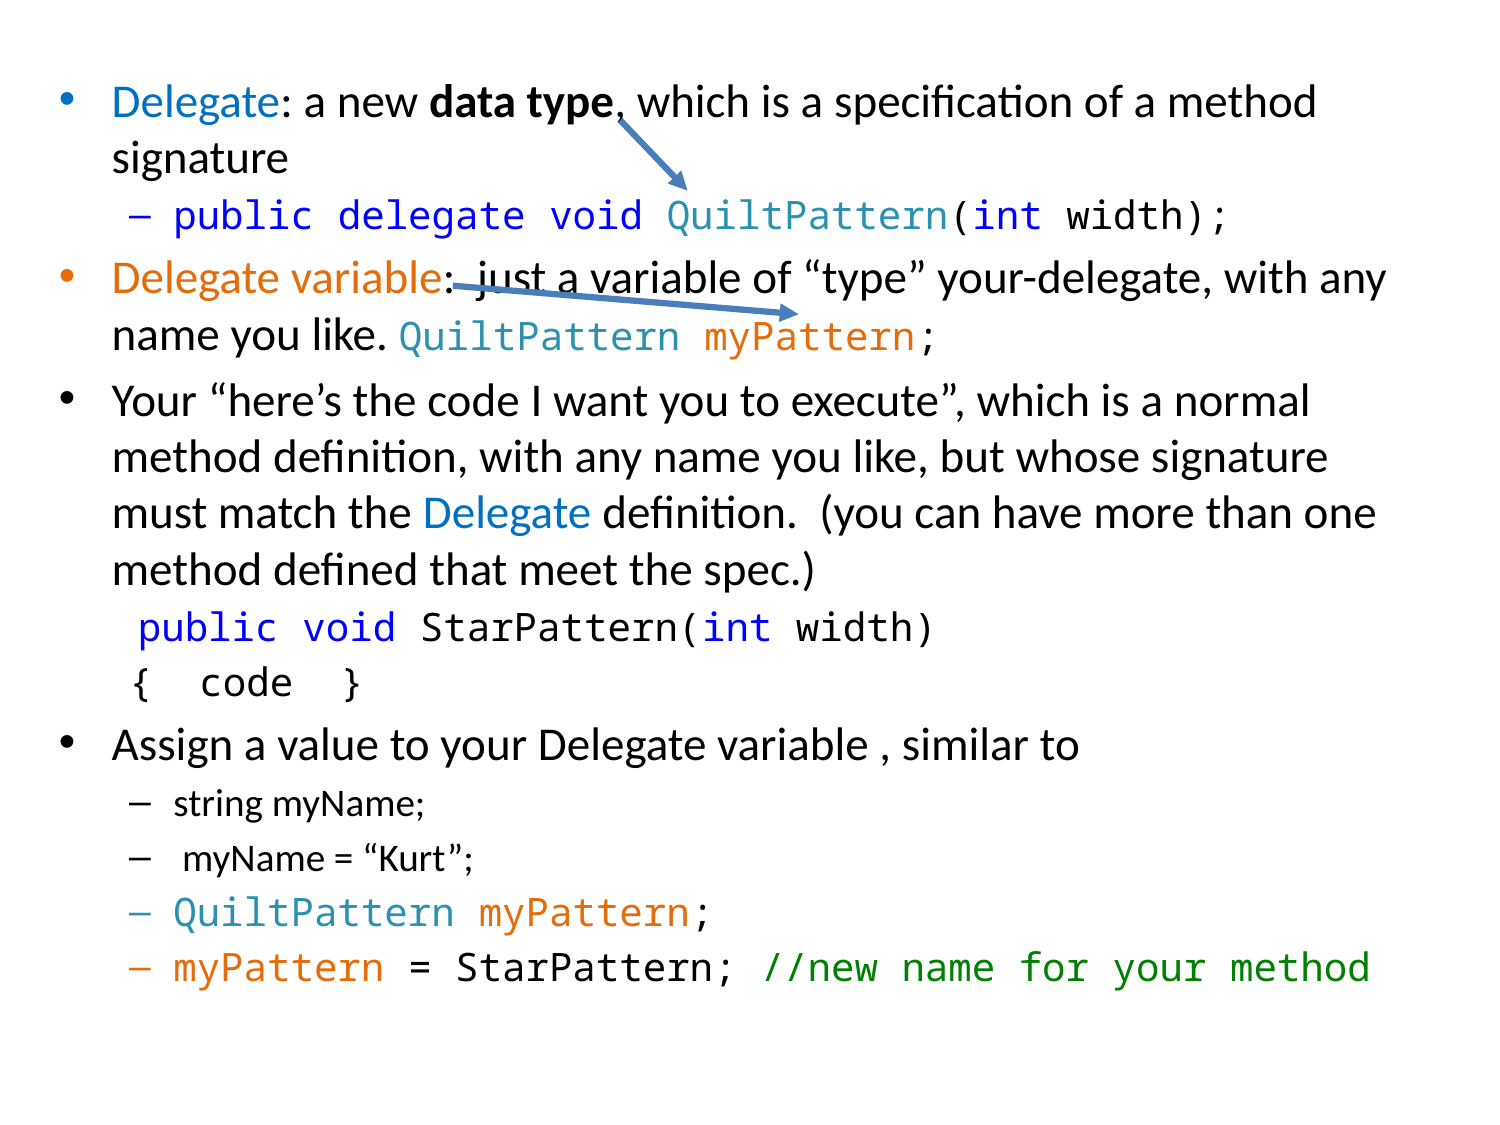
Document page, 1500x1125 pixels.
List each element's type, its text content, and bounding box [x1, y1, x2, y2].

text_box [452, 285, 799, 315]
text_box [619, 120, 688, 191]
list Delegate: a new data type, which is a specification of a method signature public delegate void QuiltPattern(int width); Delegate variable: just a variable of “type” your-delegate, with any name you like. QuiltPattern myPattern; Your “here’s the code I want you to execute”, which is a normal method definition, with any name you like, but whose signature must match the Delegate definition. (you can have more than one method defined that meet the spec.) public void StarPattern(int width) { code } Assign a value to your Delegate variable , similar to string myName; myName = “Kurt”; QuiltPattern myPattern; myPattern = StarPattern; //new name for your method [43, 62, 1425, 1005]
